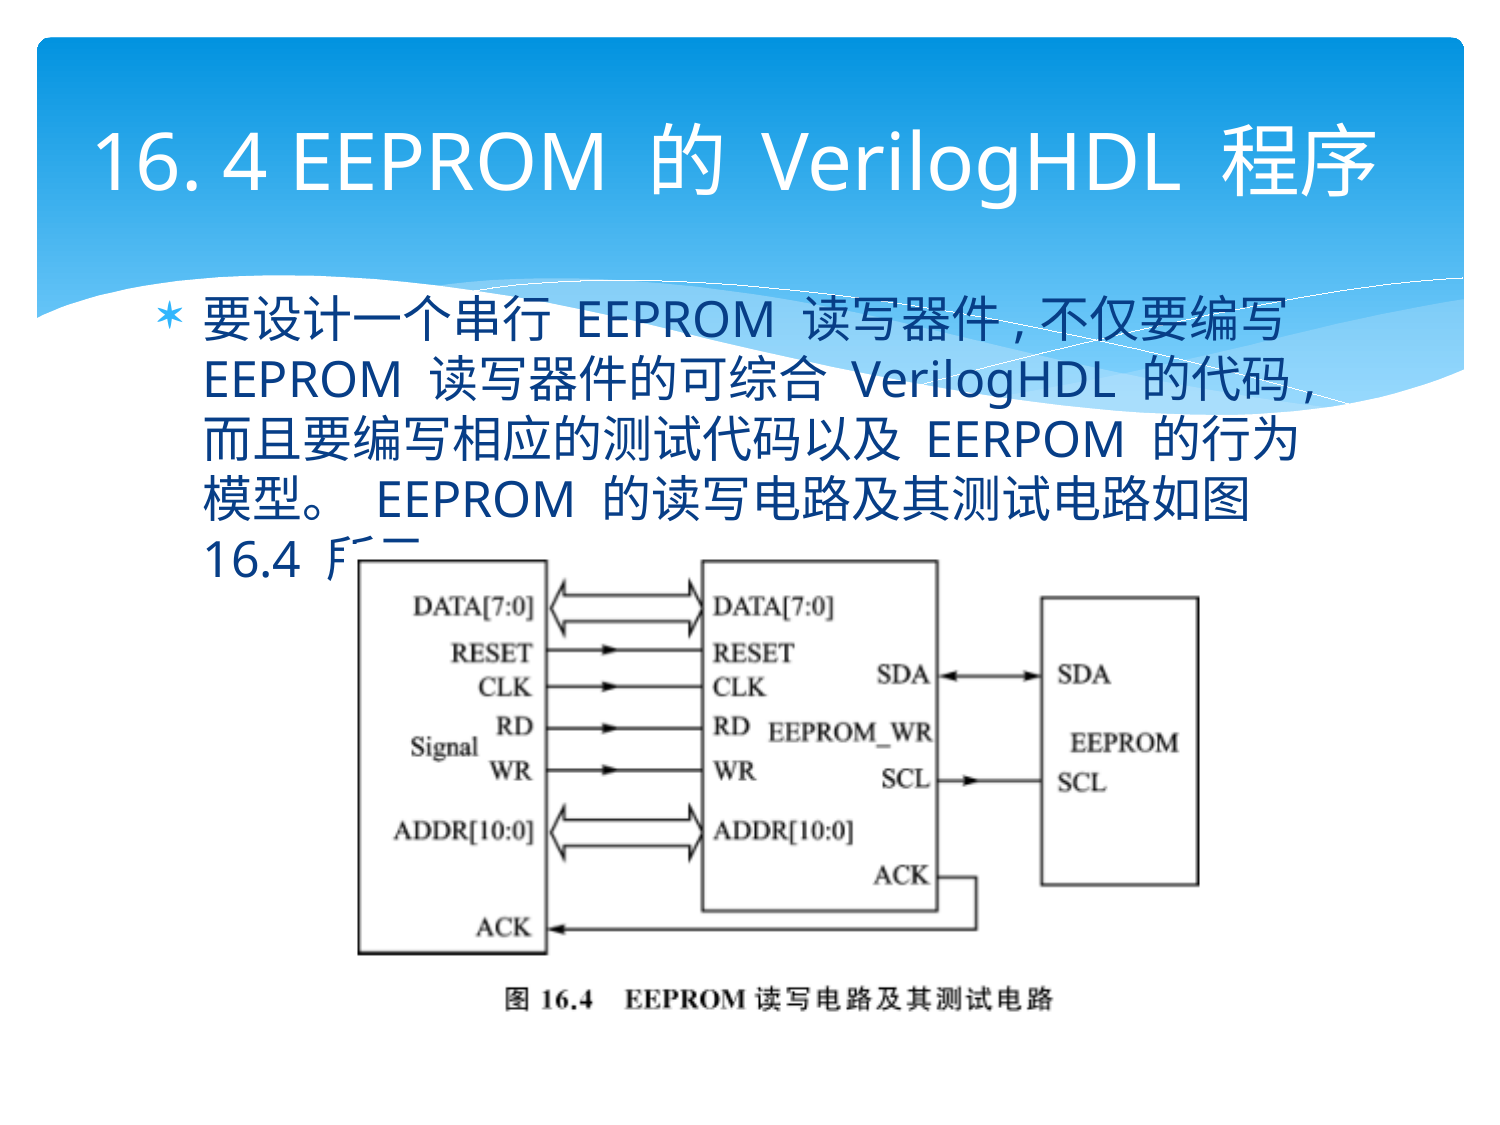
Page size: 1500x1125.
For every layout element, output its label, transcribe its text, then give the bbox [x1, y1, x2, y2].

list 要设计一个串行 EEPROM 读写器件,不仅要编写 EEPROM 读写器件的可综合 VerilogHDL 的代码,而且要编写相应的测试代码以及 EERPOM 的行为模型。 EEPROM 的读写电路及其测试电路如图 16.4 所示。 [142, 279, 1358, 846]
title 16. 4 EEPROM 的 VerilogHDL 程序 [75, 55, 1425, 261]
picture [344, 544, 1208, 1020]
